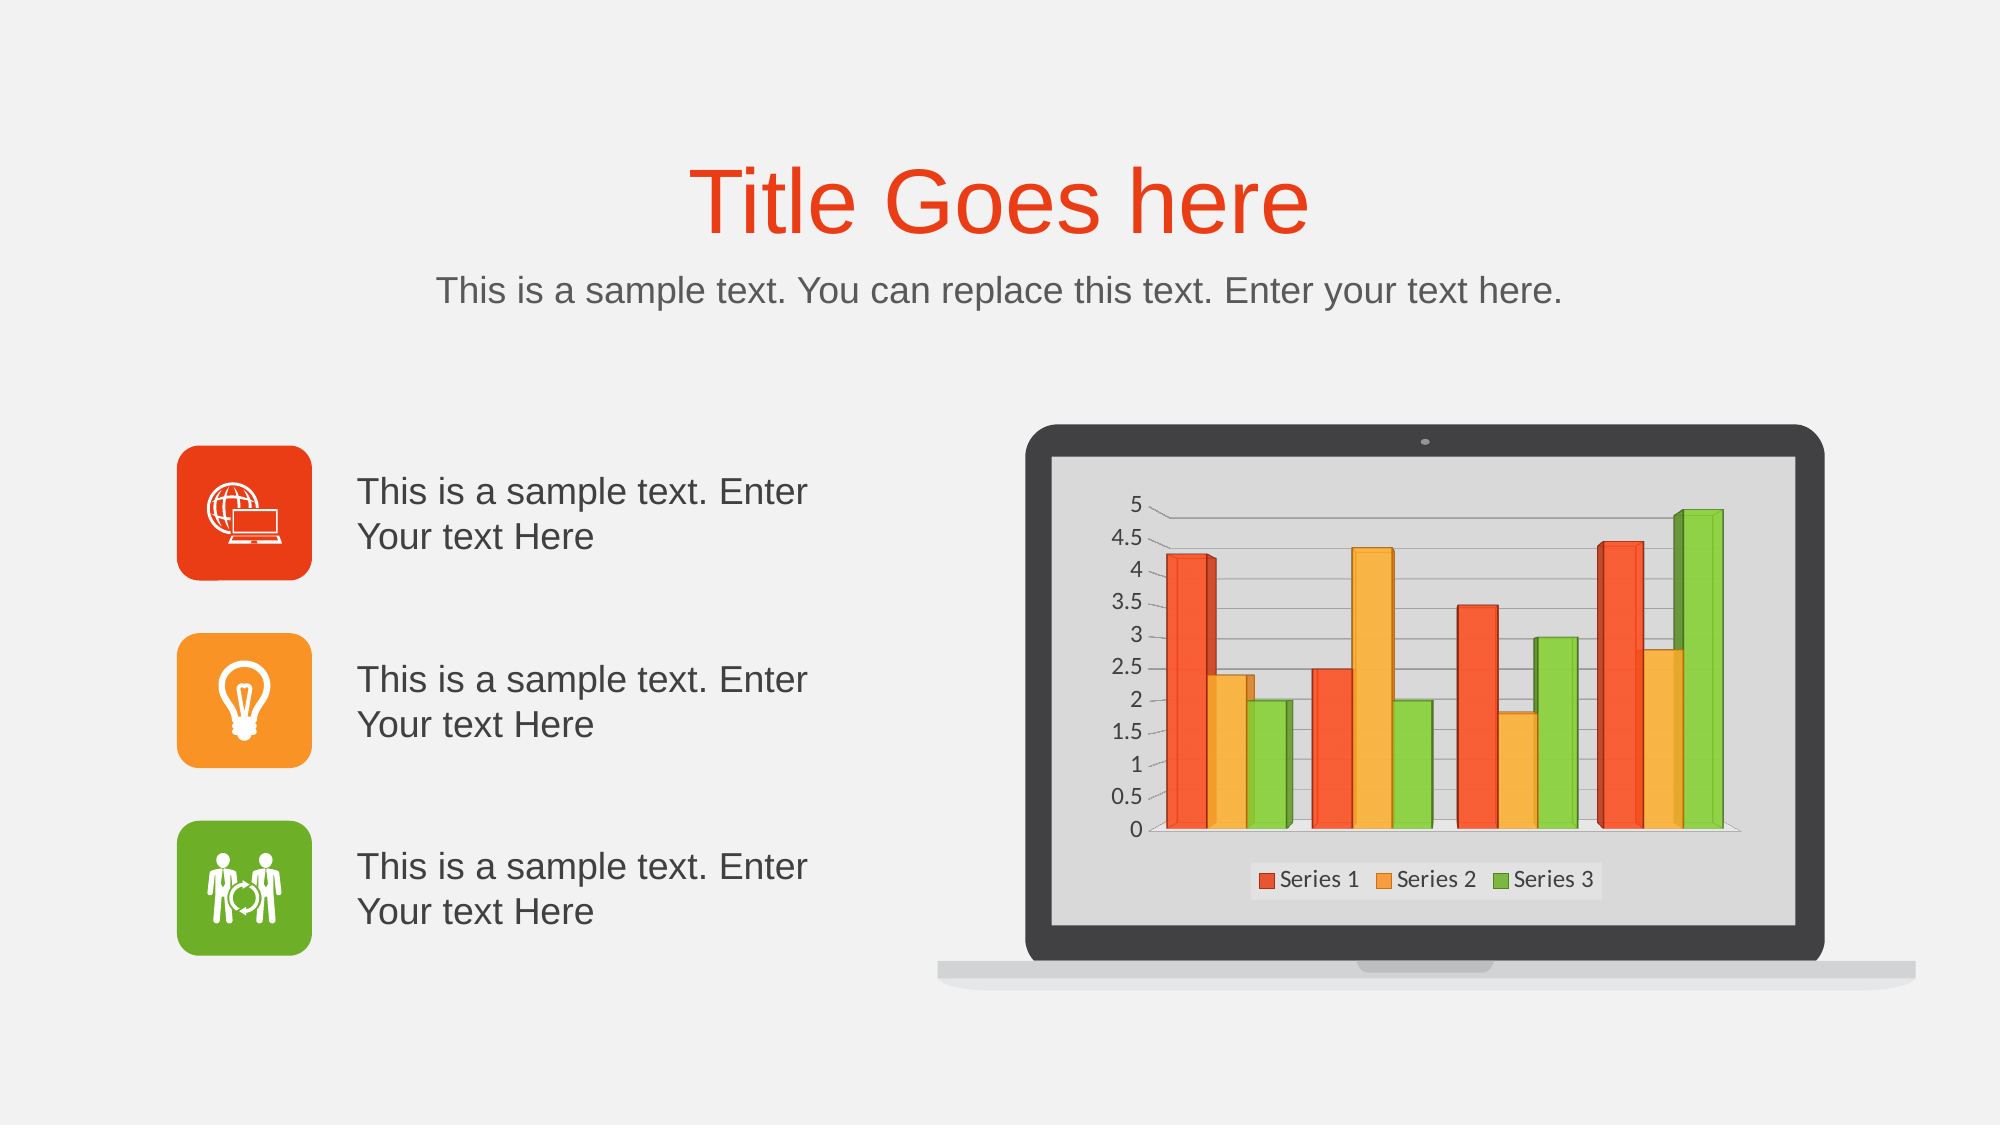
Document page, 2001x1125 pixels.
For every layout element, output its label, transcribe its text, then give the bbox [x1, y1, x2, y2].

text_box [937, 424, 1913, 991]
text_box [176, 633, 312, 769]
text_box This is a sample text. Enter Your text Here [341, 835, 892, 940]
text_box Title Goes here [650, 134, 1350, 258]
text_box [176, 820, 312, 956]
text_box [176, 445, 312, 581]
chart [1089, 485, 1764, 900]
text_box This is a sample text. Enter Your text Here [341, 459, 892, 565]
text_box This is a sample text. Enter Your text Here [341, 647, 892, 753]
text_box This is a sample text. You can replace this text. Enter your text here. [391, 258, 1609, 319]
